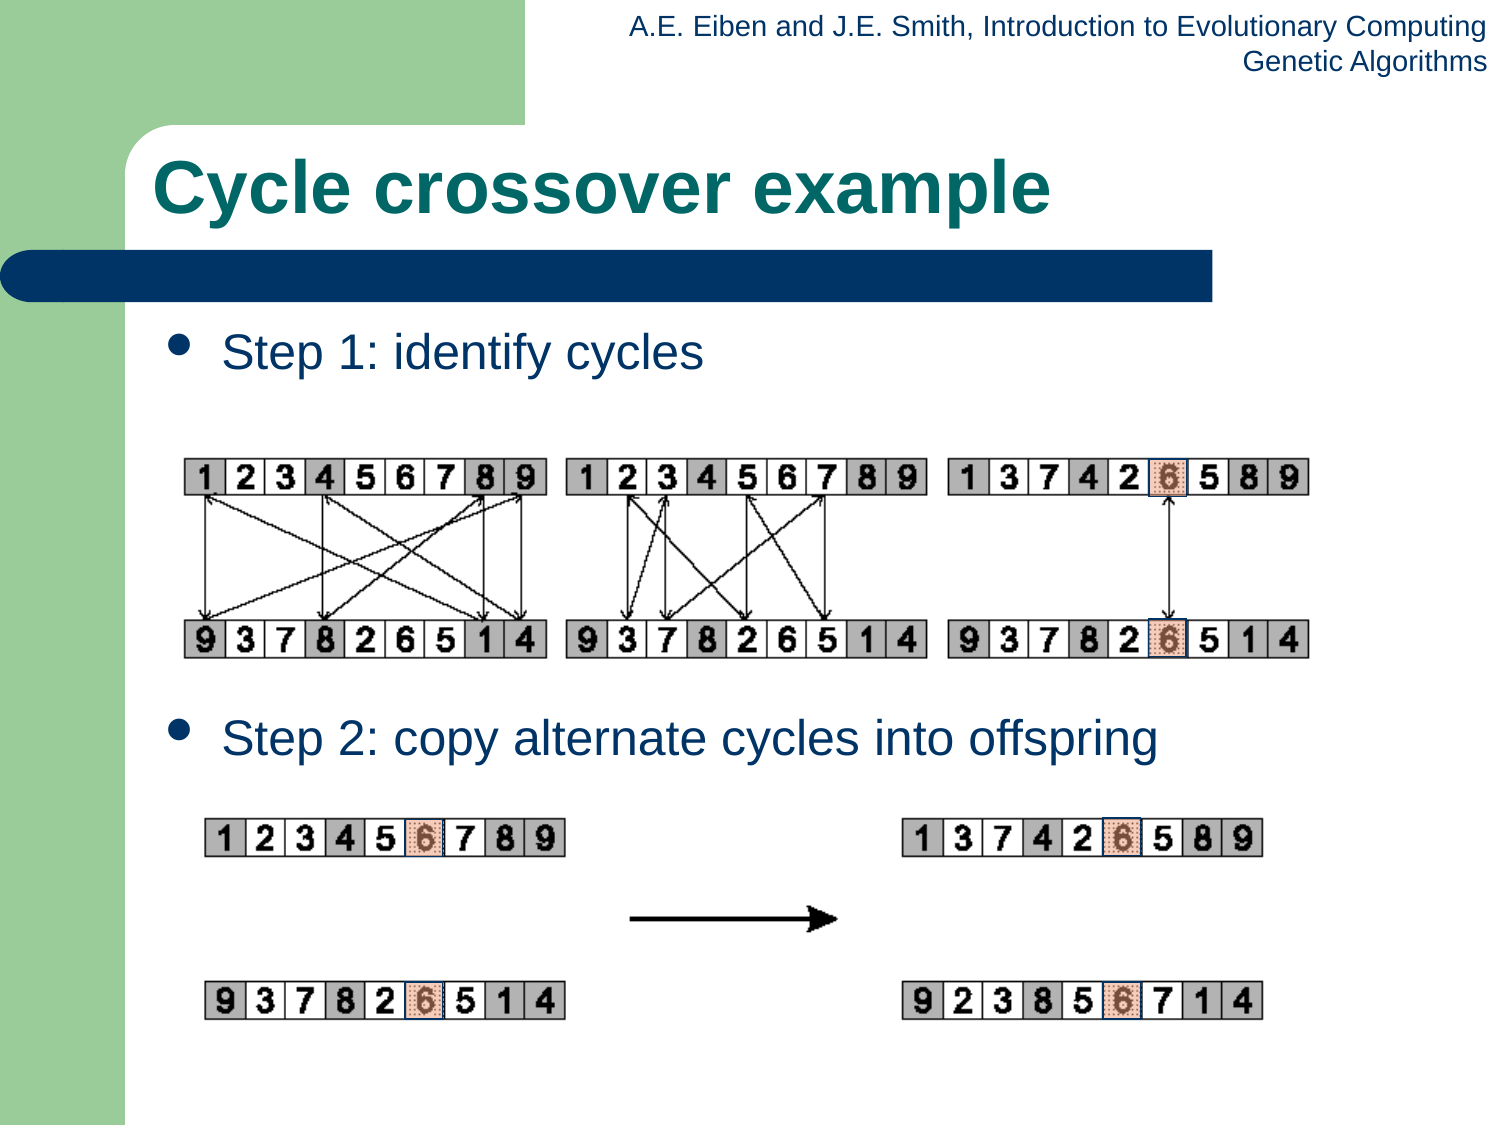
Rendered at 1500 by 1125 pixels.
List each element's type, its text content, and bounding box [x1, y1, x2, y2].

title Cycle crossover example [137, 125, 1450, 238]
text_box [178, 452, 1322, 1029]
list Step 1: identify cycles Step 2: copy alternate cycles into offspring [150, 312, 1463, 1088]
